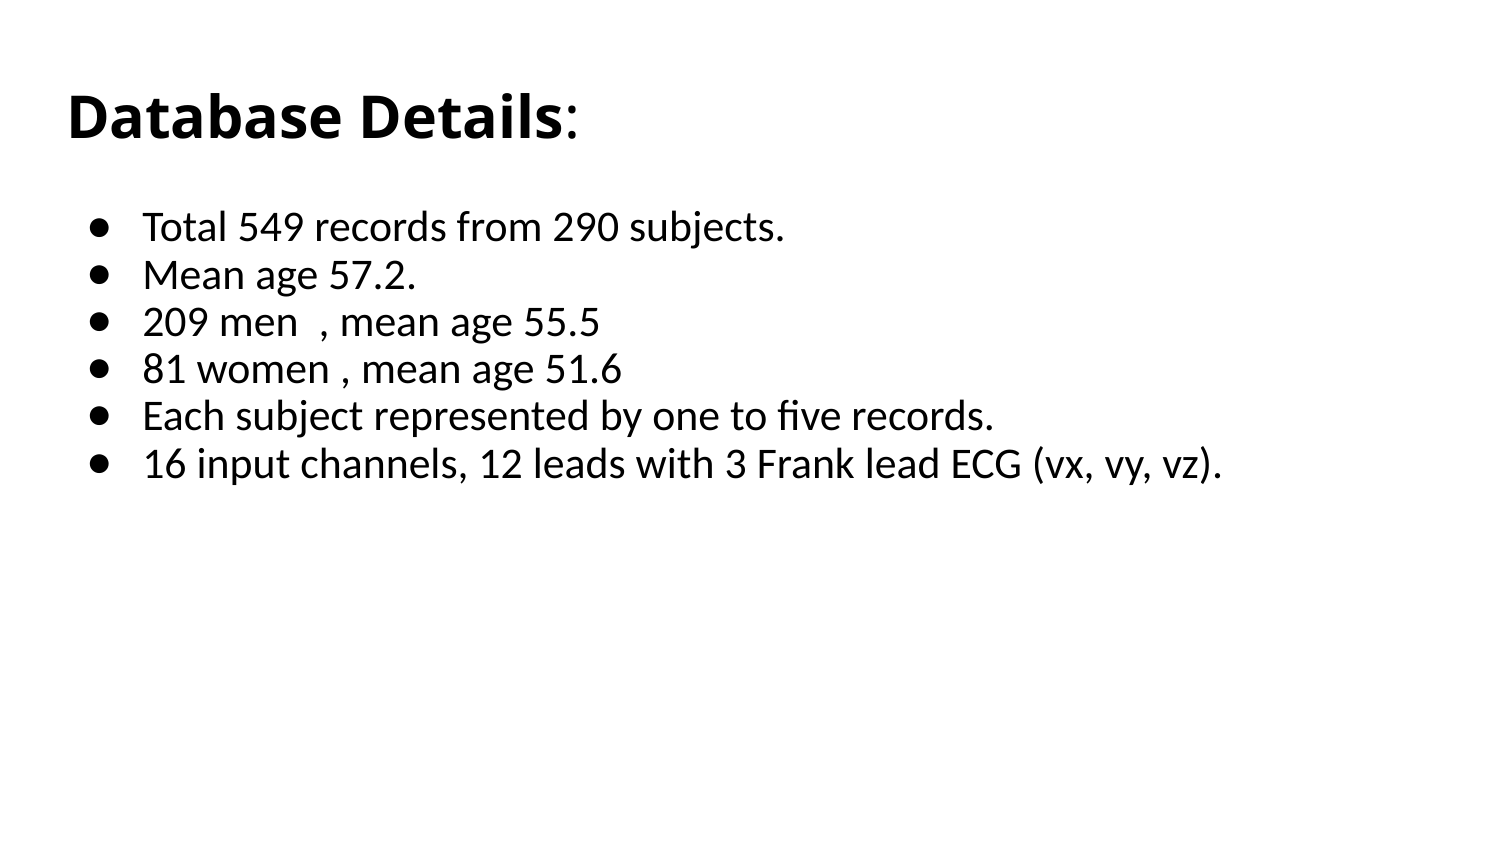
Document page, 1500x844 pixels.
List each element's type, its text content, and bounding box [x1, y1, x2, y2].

list Total 549 records from 290 subjects. Mean age 57.2. 209 men , mean age 55.5 81 women , mean age 51.6 Each subject represented by one to five records. 16 input channels, 12 leads with 3 Frank lead ECG (vx, vy, vz). [52, 189, 1450, 750]
title Database Details: [51, 72, 1449, 167]
